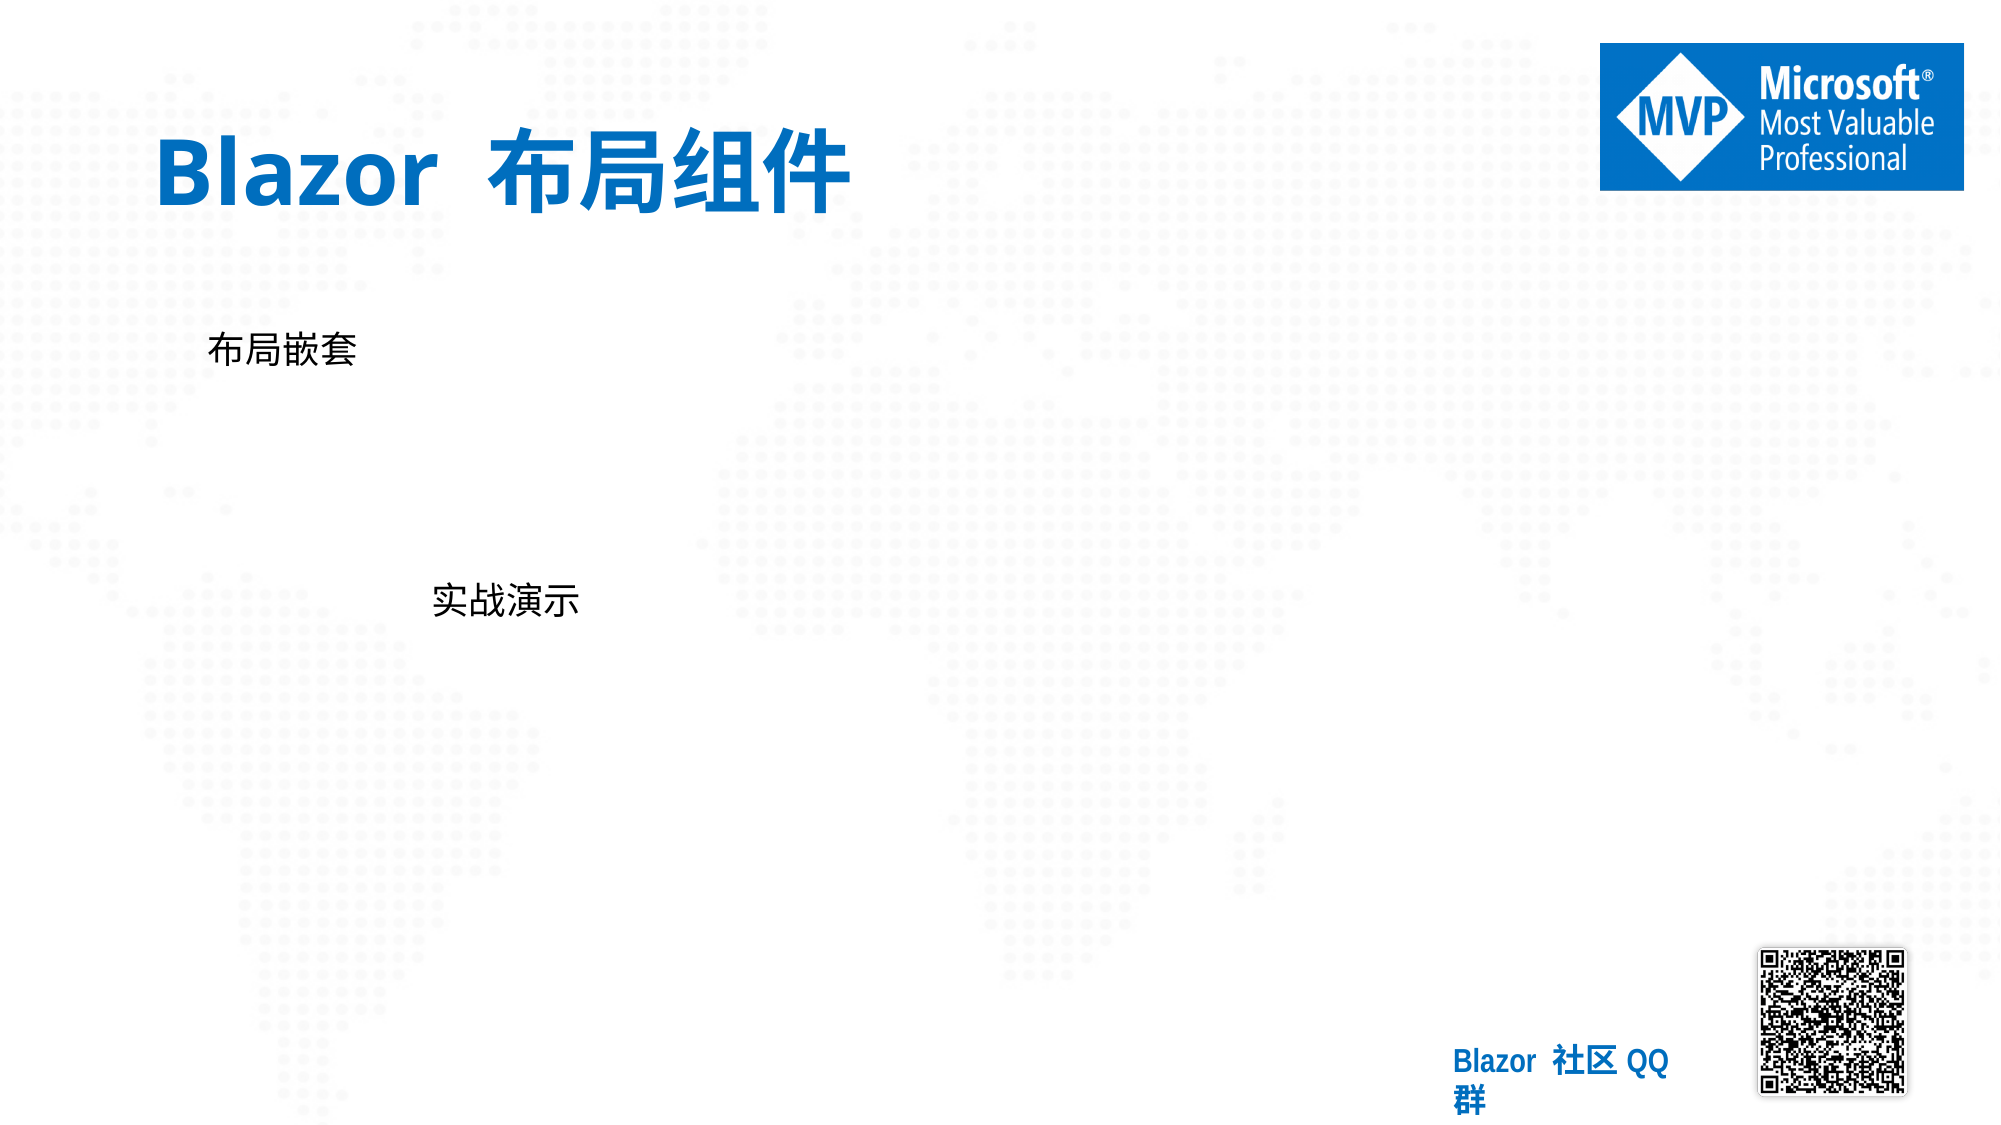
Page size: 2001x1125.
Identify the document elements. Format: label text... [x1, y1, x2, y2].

title Blazor 布局组件 [137, 59, 1863, 278]
text_box 布局嵌套 [193, 318, 842, 379]
picture [1600, 43, 1965, 191]
text_box 实战演示 [416, 569, 597, 630]
picture [1750, 940, 1915, 1104]
